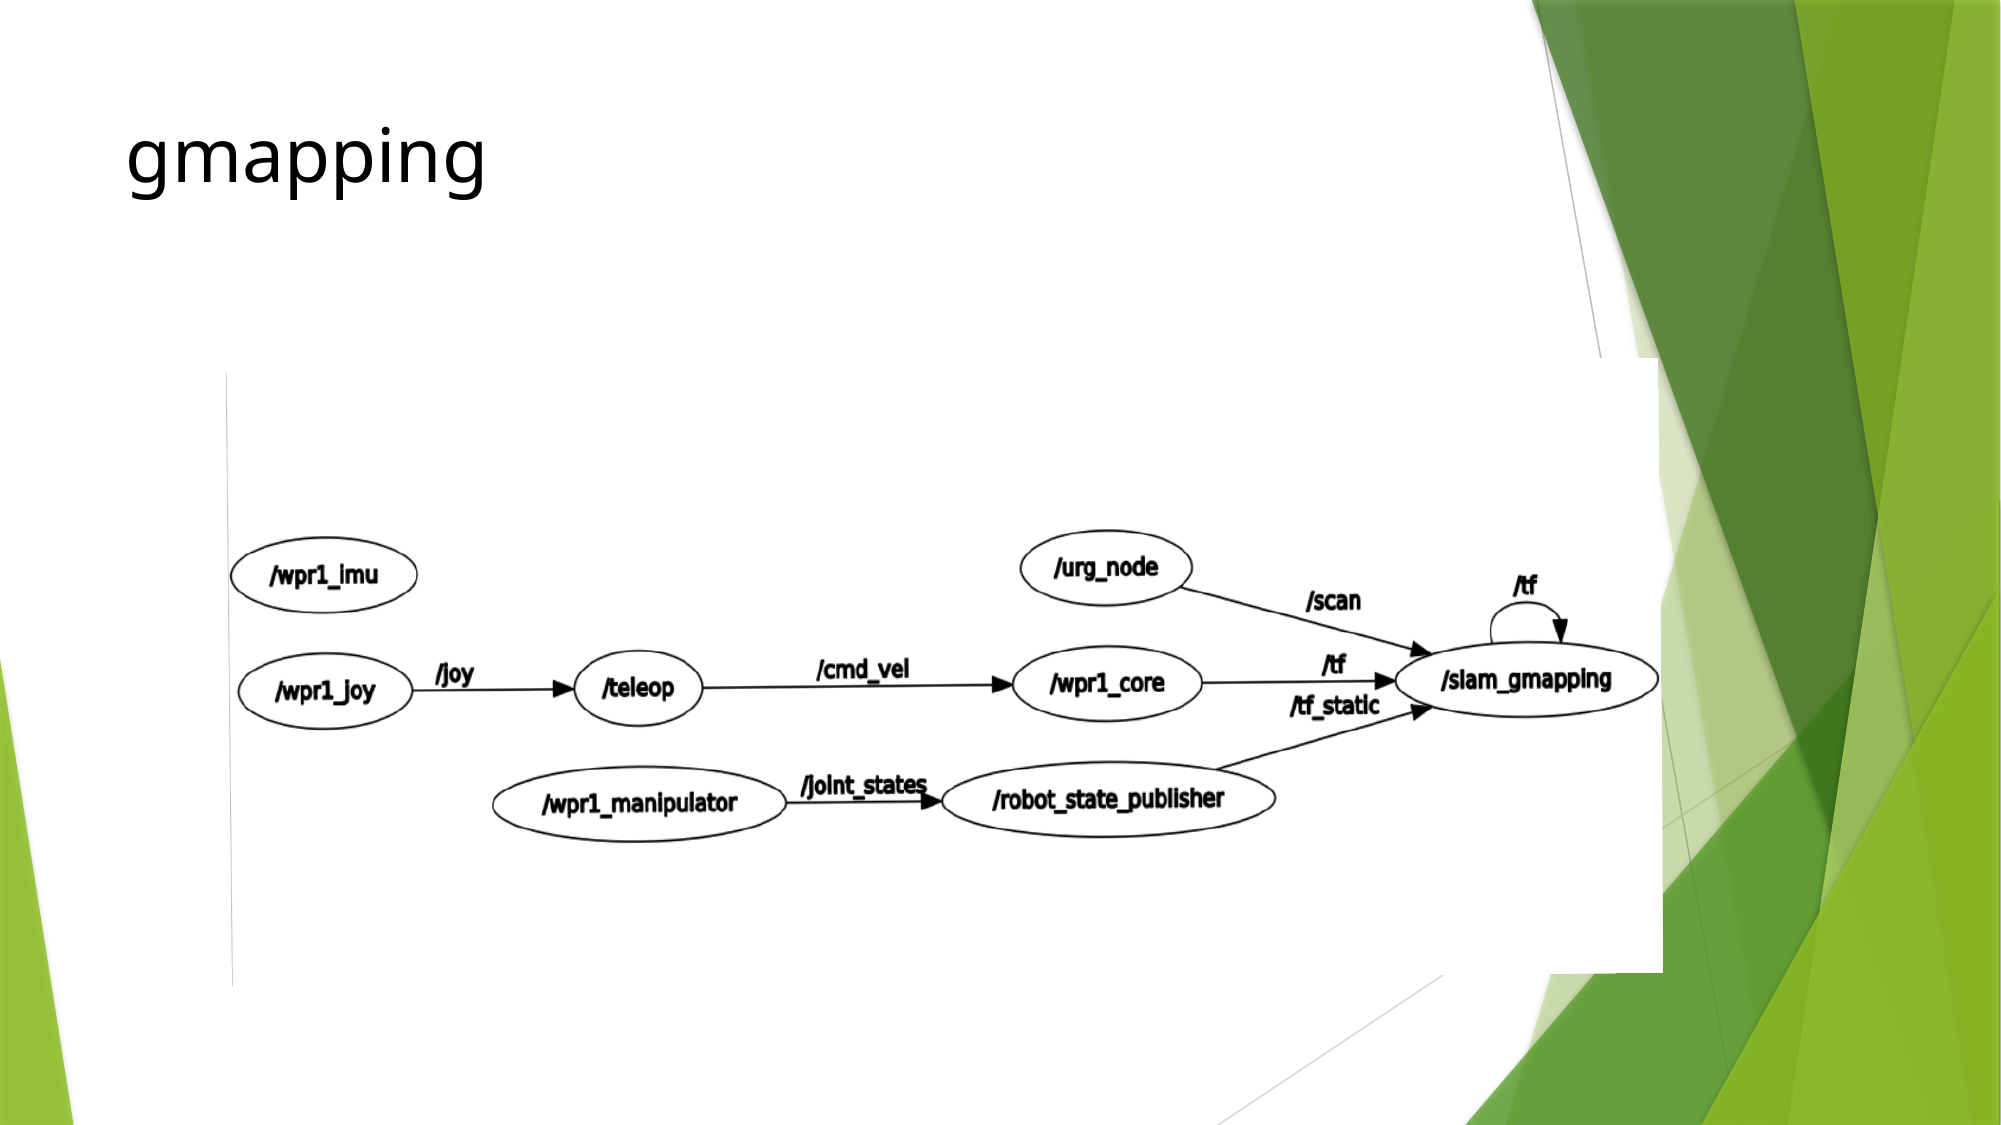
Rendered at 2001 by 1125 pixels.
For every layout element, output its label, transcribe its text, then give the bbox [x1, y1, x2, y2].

text_box [111, 354, 1522, 991]
picture [227, 358, 1662, 986]
text_box gmapping [111, 99, 1522, 317]
